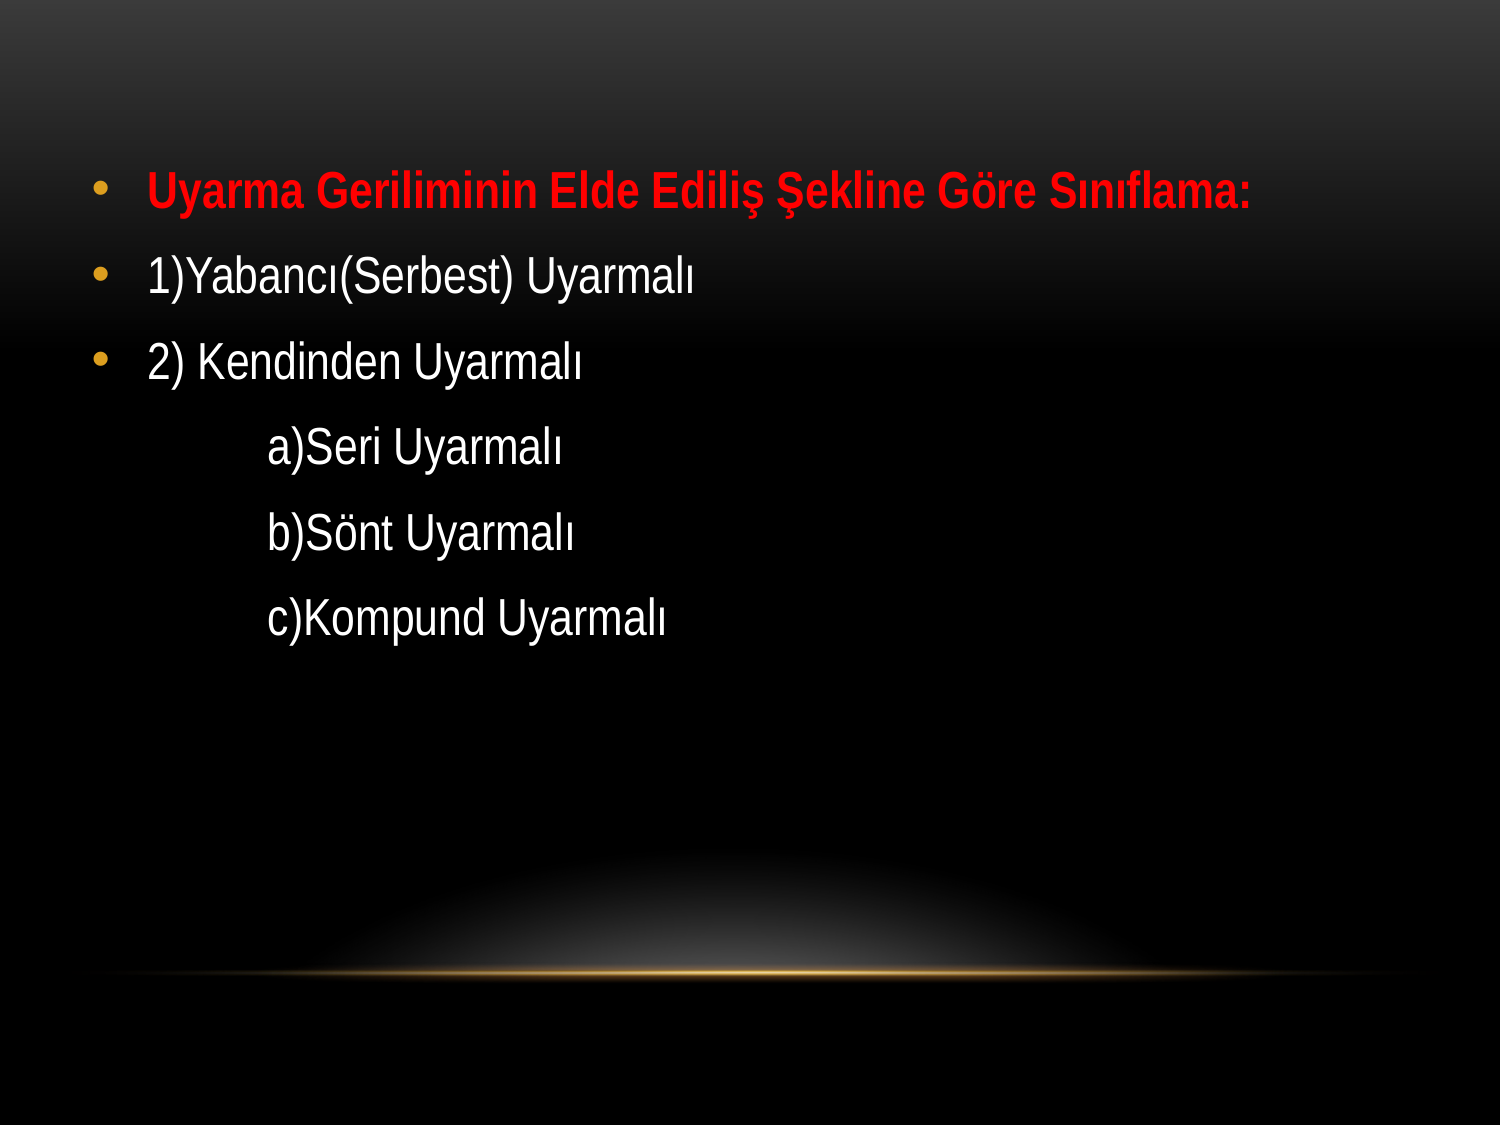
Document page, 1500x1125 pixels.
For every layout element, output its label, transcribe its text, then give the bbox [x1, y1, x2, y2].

list Uyarma Geriliminin Elde Ediliş Şekline Göre Sınıflama: 1)Yabancı(Serbest) Uyarmalı 2) Kendinden Uyarmalı a)Seri Uyarmalı b)Sönt Uyarmalı c)Kompund Uyarmalı [76, 149, 1427, 892]
picture [0, 0, 1500, 1125]
